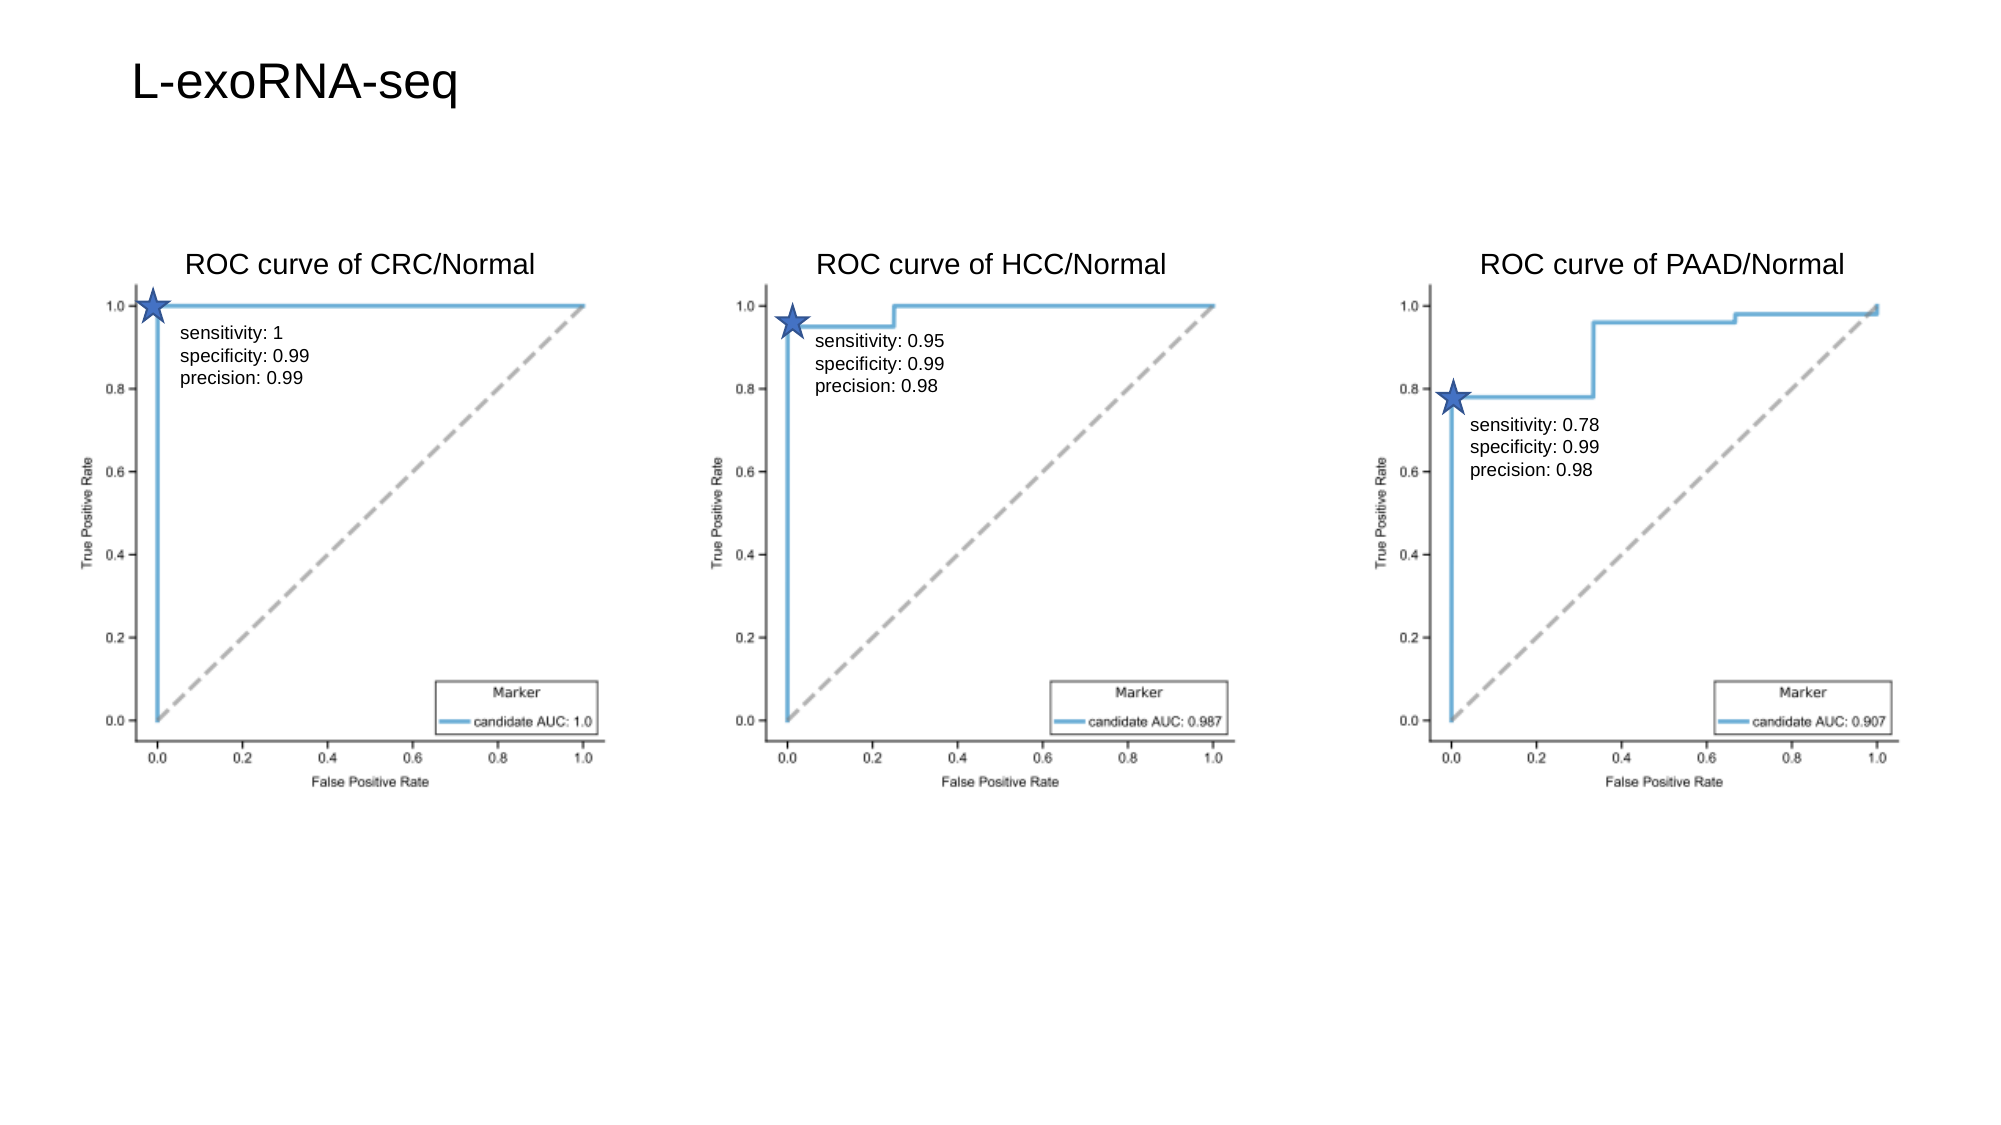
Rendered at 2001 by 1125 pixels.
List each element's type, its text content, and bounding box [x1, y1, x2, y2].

picture [61, 213, 662, 814]
picture [691, 213, 1292, 814]
picture [1355, 213, 1956, 814]
text_box L-exoRNA-seq [116, 41, 474, 117]
